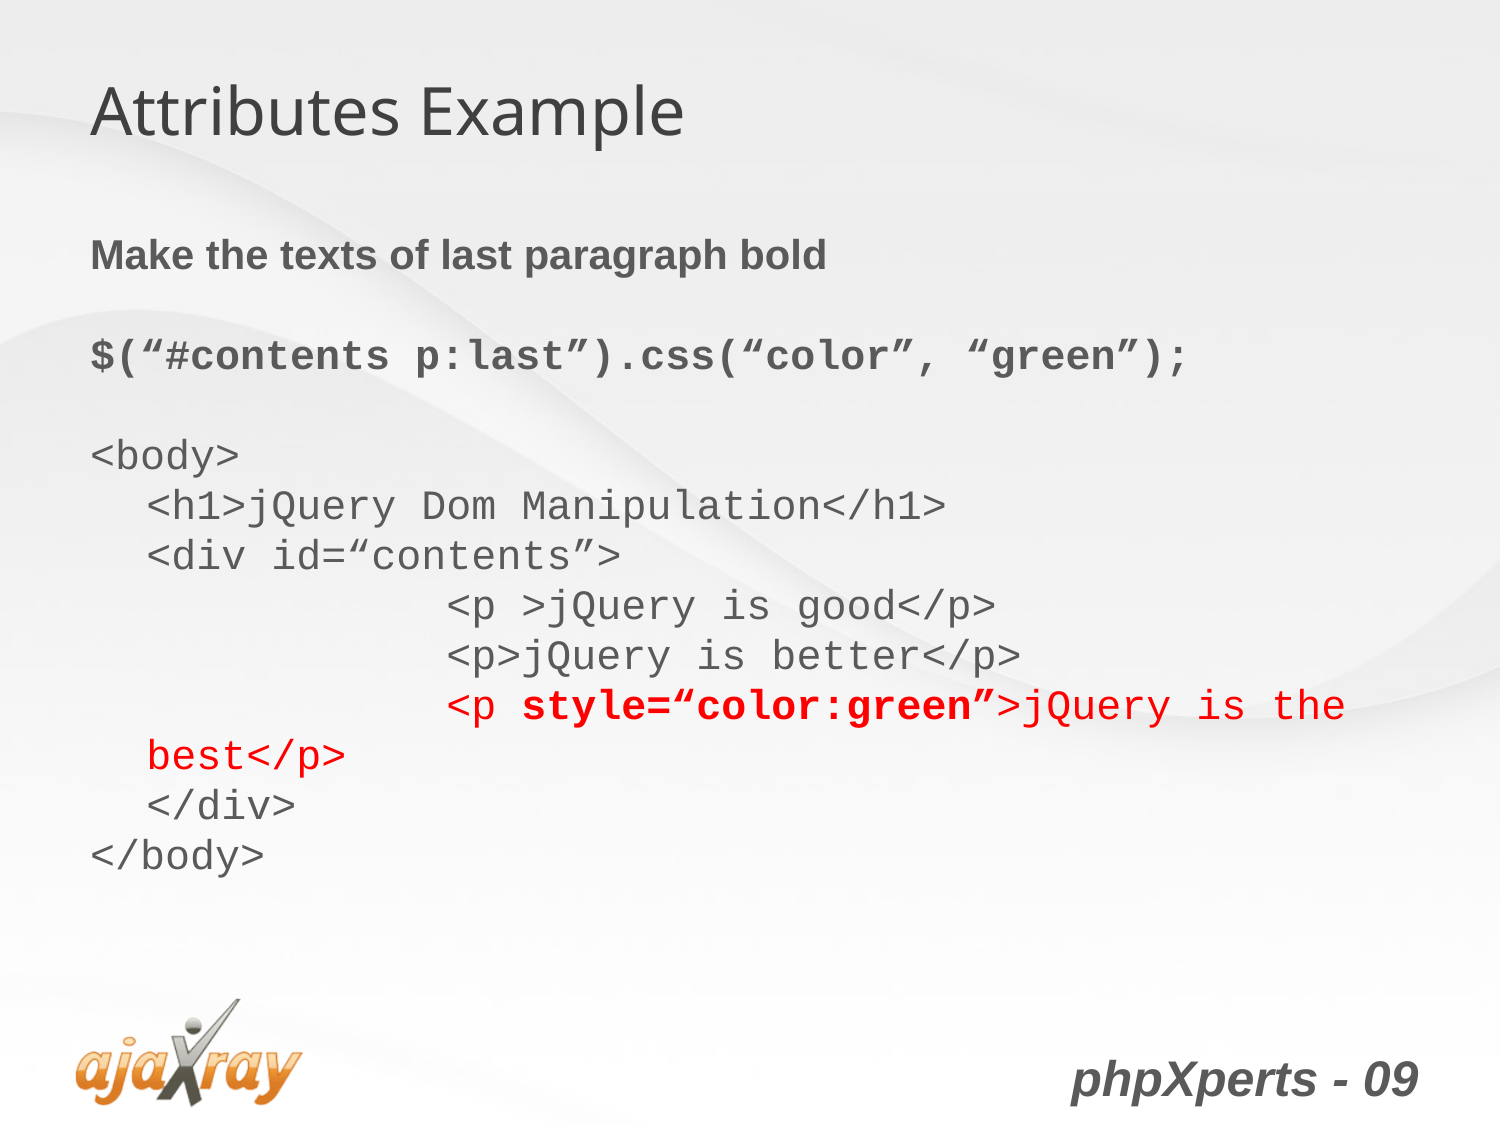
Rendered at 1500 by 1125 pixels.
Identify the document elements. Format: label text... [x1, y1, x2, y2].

title Attributes Example [74, 37, 1426, 181]
list Make the texts of last paragraph bold $(“#contents p:last”).css(“color”, “green”); <body> <h1>jQuery Dom Manipulation</h1> <div id=“contents”> <p >jQuery is good</p> <p>jQuery is better</p> <p style=“color:green”>jQuery is the best</p> </div> </body> [74, 219, 1426, 988]
picture [0, 0, 1500, 1125]
